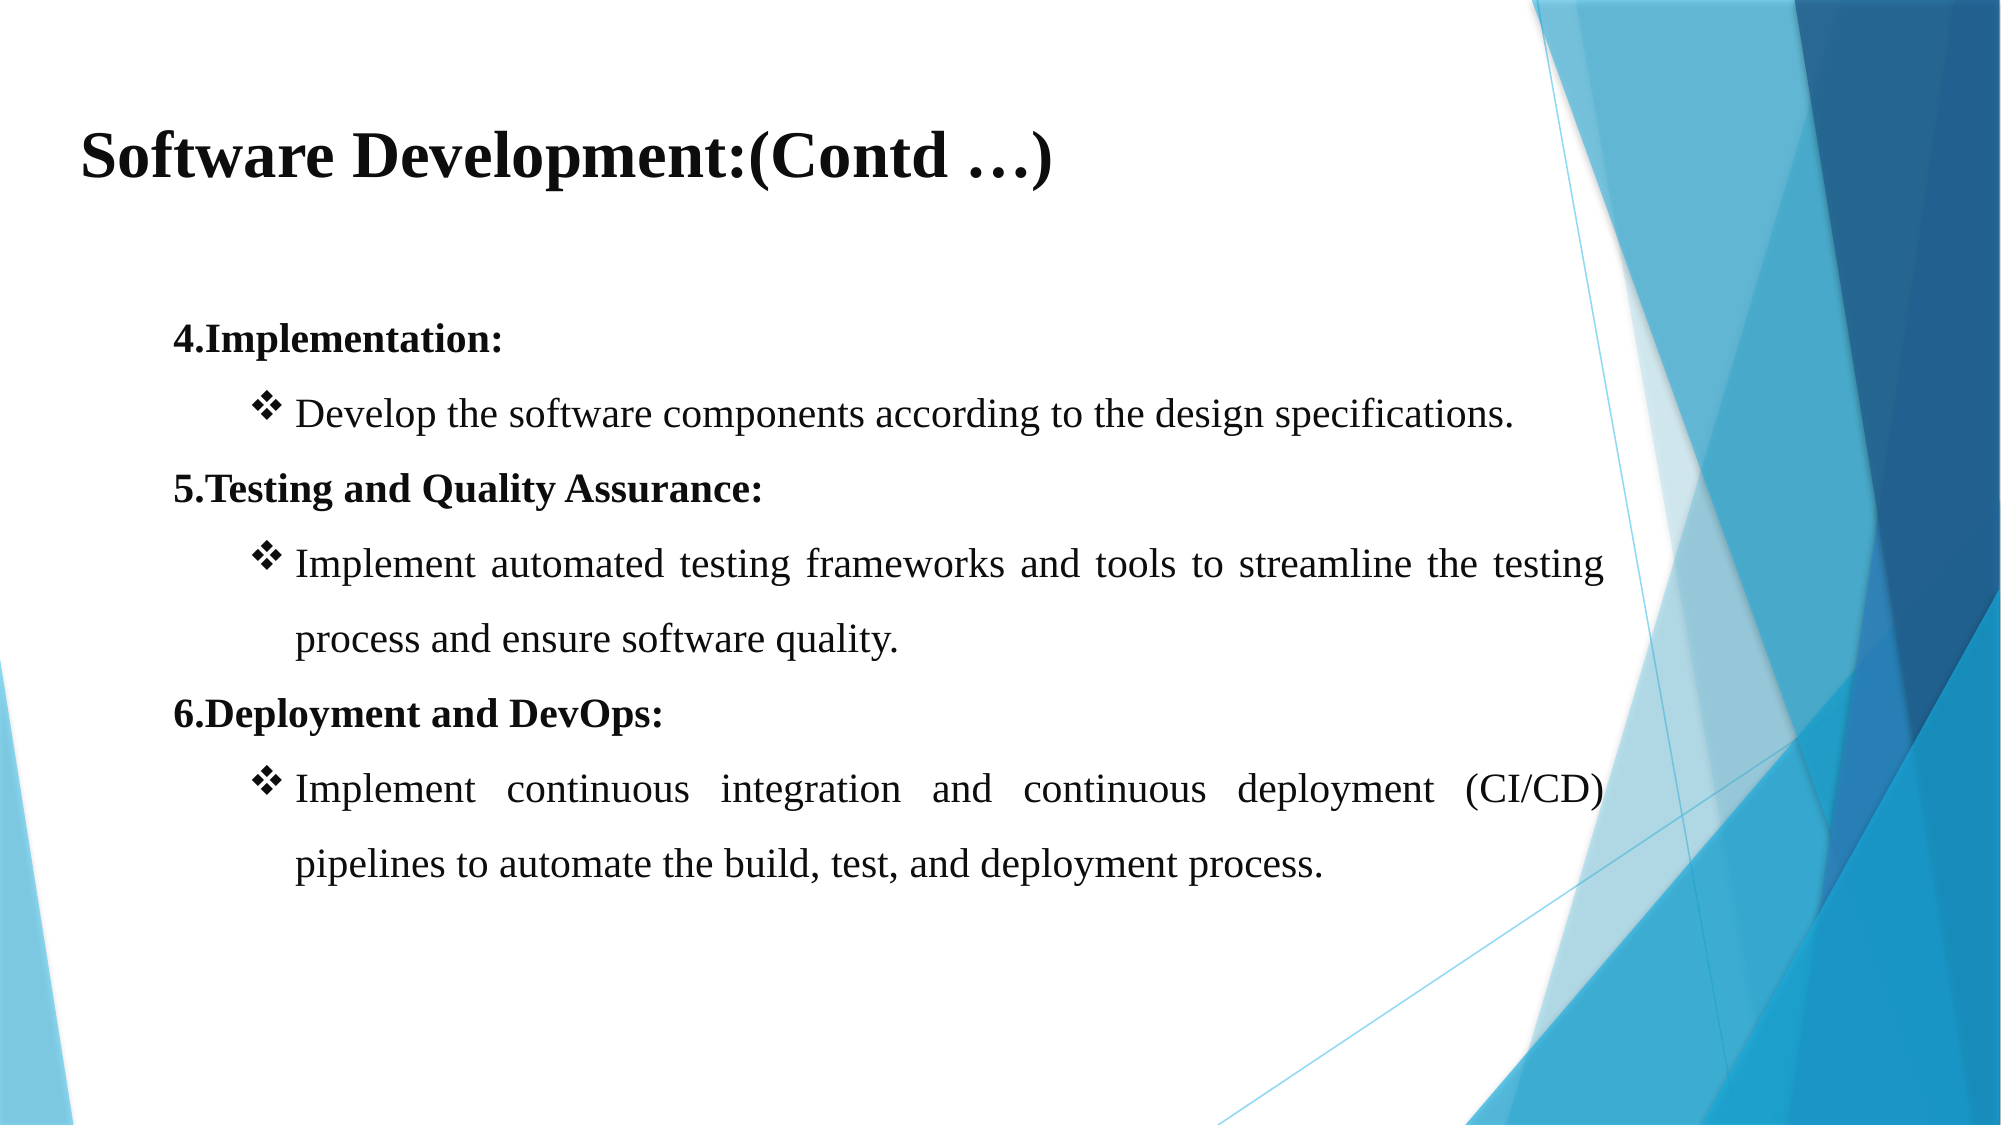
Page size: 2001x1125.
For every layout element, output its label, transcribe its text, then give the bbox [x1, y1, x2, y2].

text_box Software Development:(Contd …) [66, 103, 1177, 199]
text_box 4.Implementation: Develop the software components according to the design specifications. 5.Testing and Quality Assurance: Implement automated testing frameworks and tools to streamline the testing process and ensure software quality. 6.Deployment and DevOps: Implement continuous integration and continuous deployment (CI/CD) pipelines to automate the build, test, and deployment process. [158, 278, 1621, 894]
